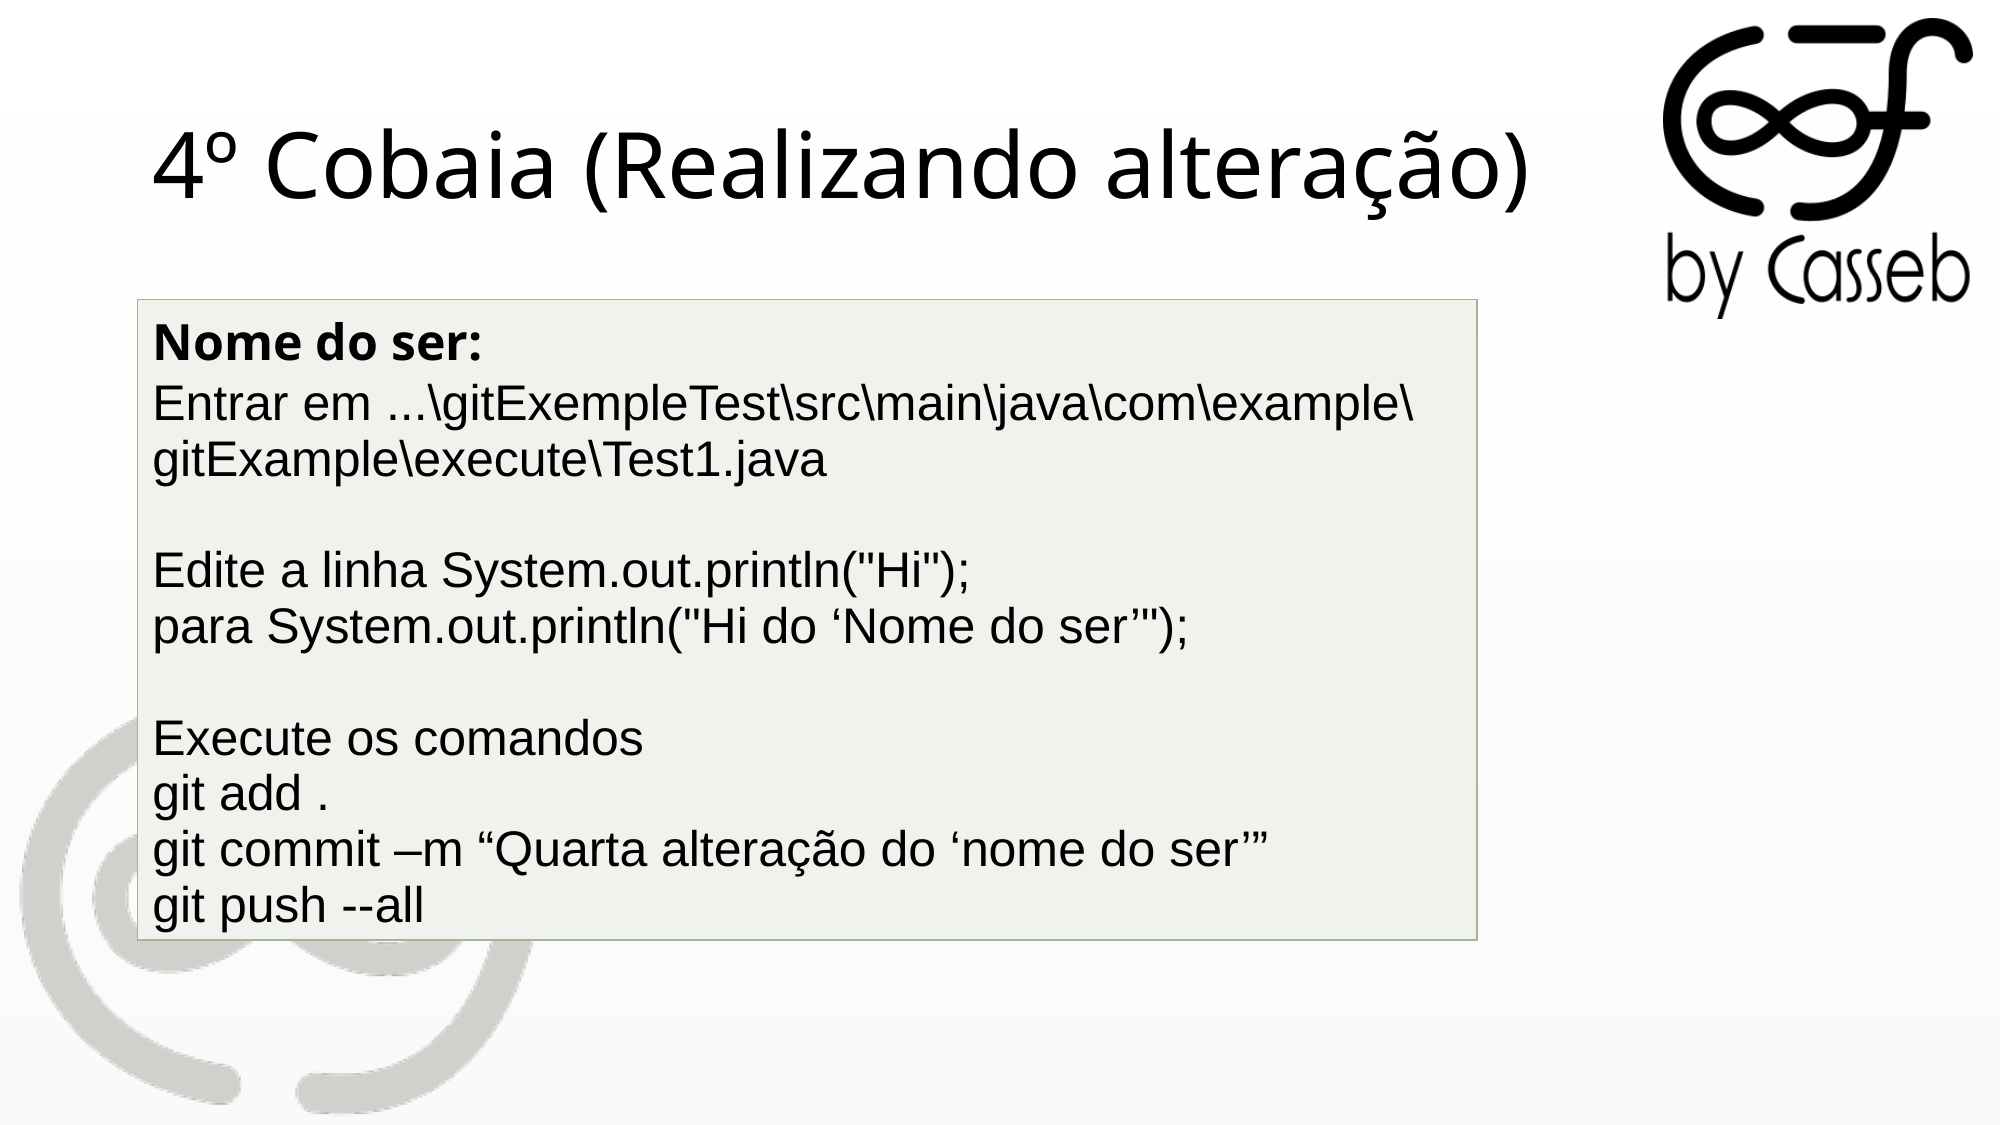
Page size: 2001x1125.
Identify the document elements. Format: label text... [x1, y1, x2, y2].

table_header Nome do ser: Entrar em ...\gitExempleTest\src\main\java\com\example\gitExample\execute\Test1.java Edite a linha System.out.println("Hi"); para System.out.println("Hi do ‘Nome do ser’"); Execute os comandos git add . git commit –m “Quarta alteração do ‘nome do ser’” git push --all [138, 300, 1476, 939]
picture [1663, 18, 1973, 319]
picture [0, 539, 715, 1125]
title 4º Cobaia (Realizando alteração) [137, 59, 1613, 278]
